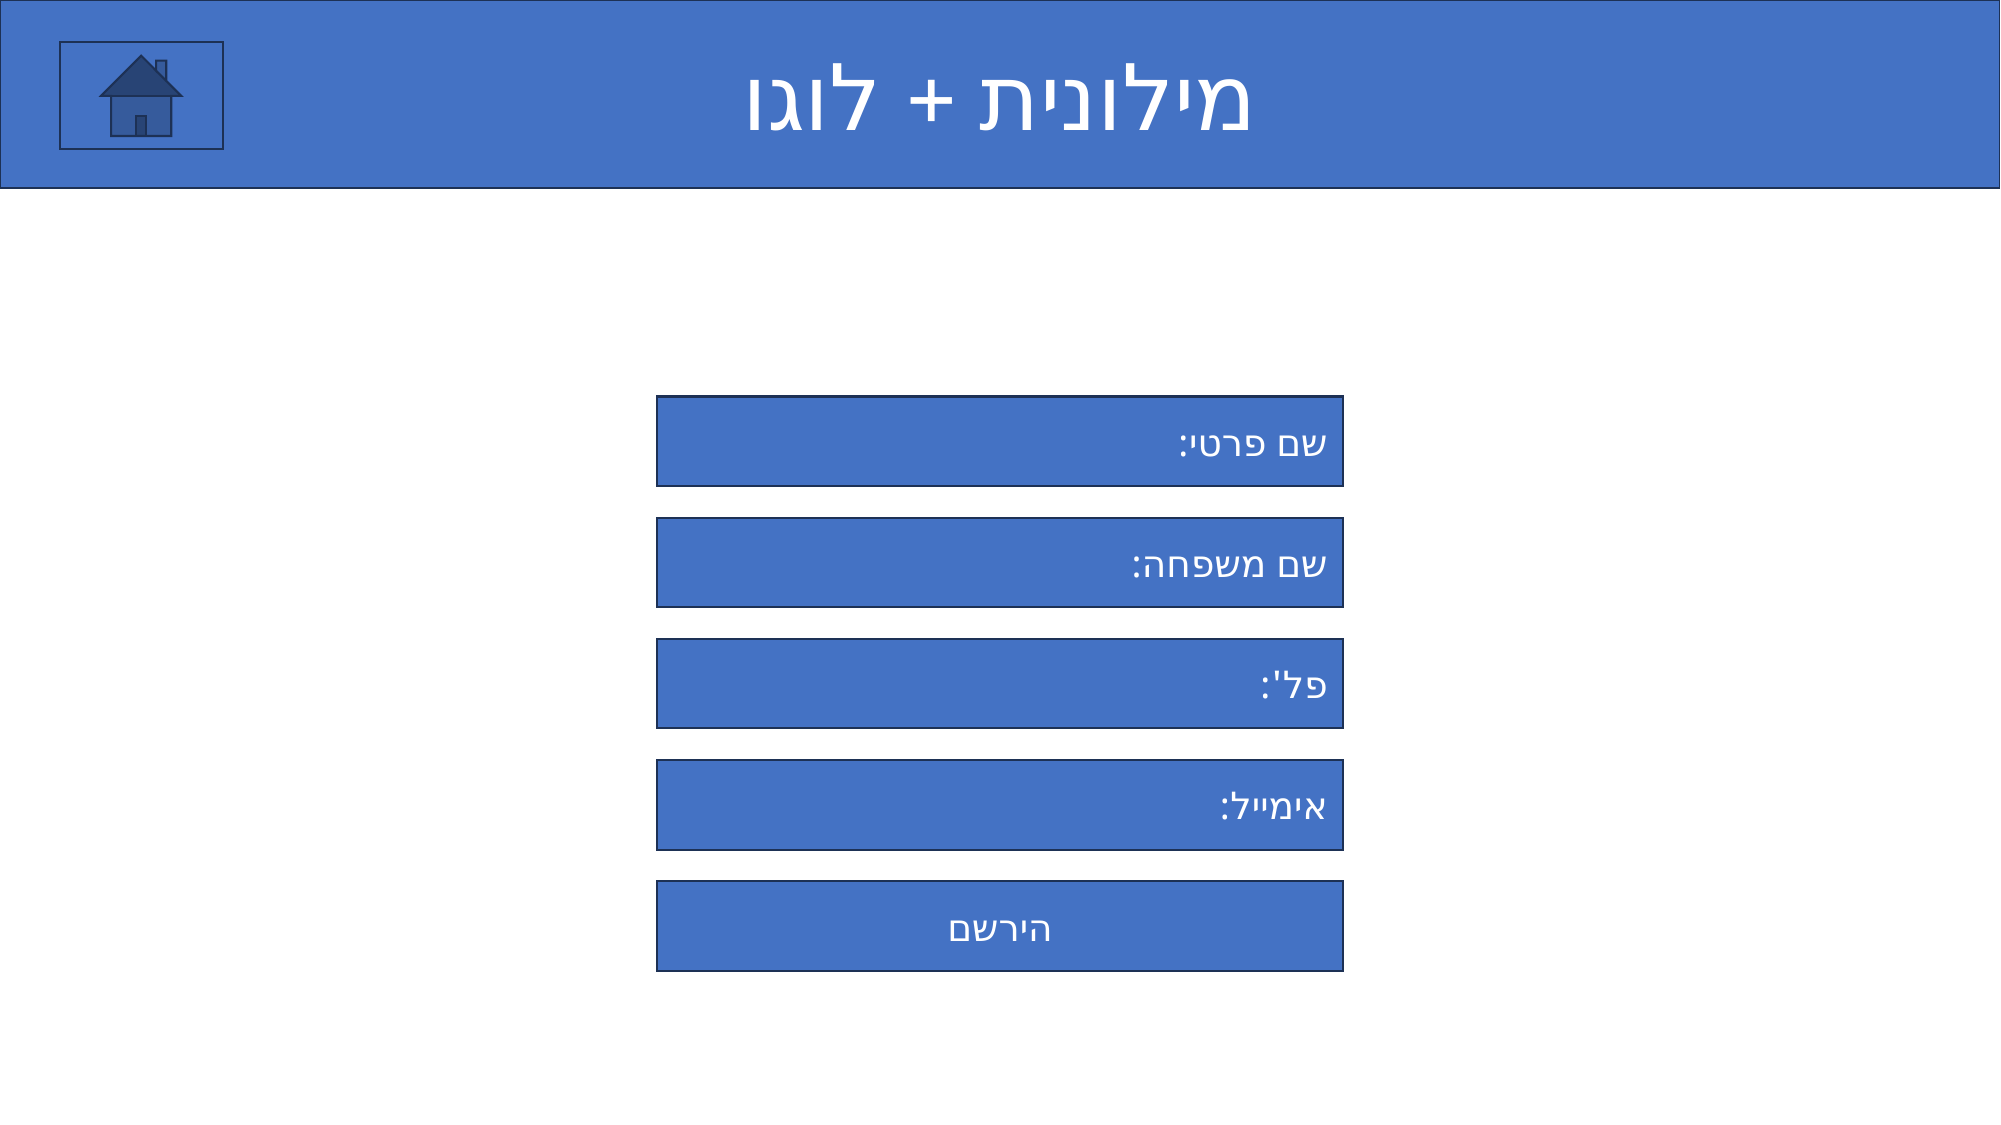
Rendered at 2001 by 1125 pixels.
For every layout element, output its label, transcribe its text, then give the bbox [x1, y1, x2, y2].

text_box שם פרטי: [656, 395, 1344, 487]
text_box שם משפחה: [656, 517, 1344, 608]
text_box אימייל: [656, 759, 1344, 851]
text_box הירשם [656, 880, 1344, 972]
text_box פל': [656, 638, 1344, 729]
text_box מילונית + לוגו [0, 0, 2000, 189]
text_box [59, 41, 224, 150]
